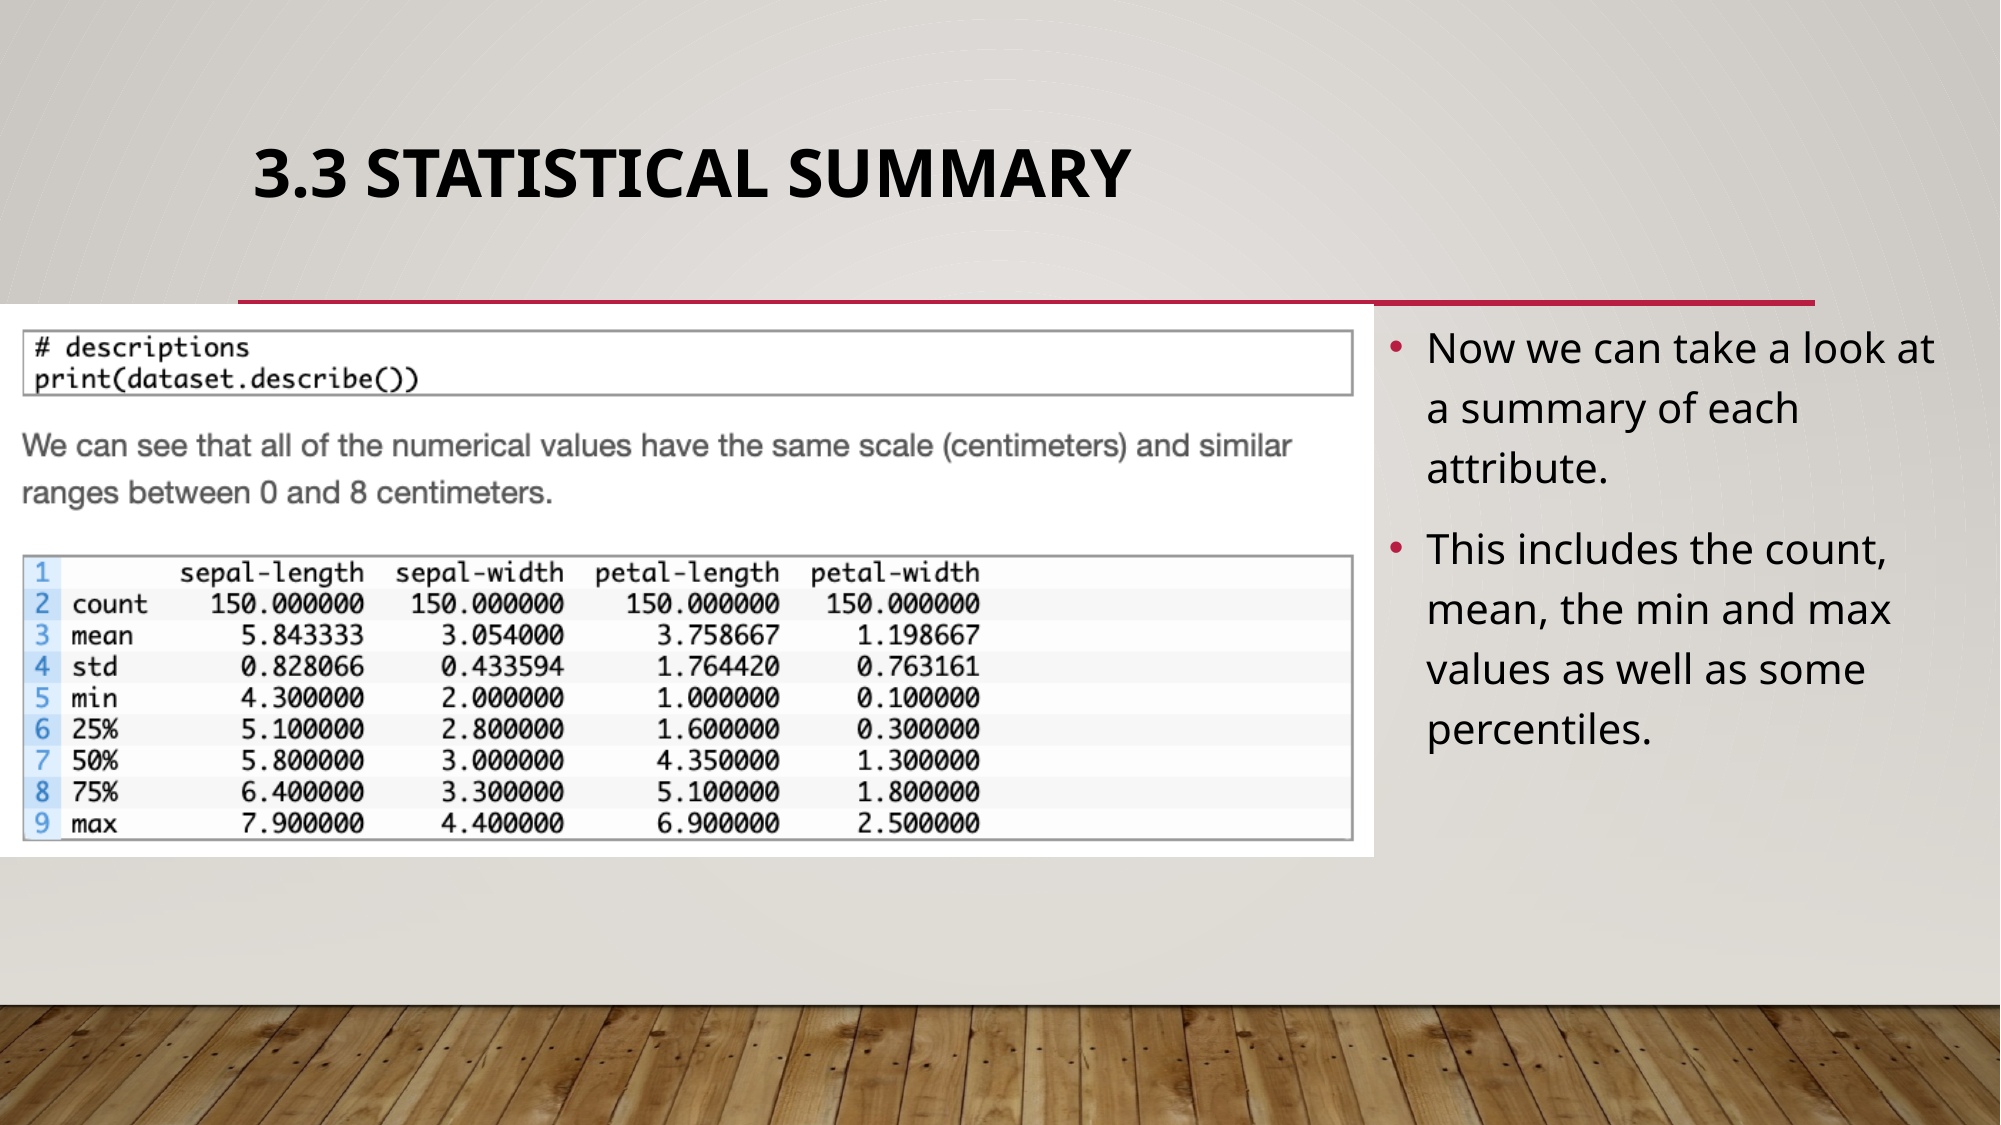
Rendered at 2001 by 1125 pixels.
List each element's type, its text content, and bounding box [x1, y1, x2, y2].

picture [0, 1005, 2000, 1125]
title 3.3 Statistical Summary [238, 131, 1814, 304]
picture [0, 303, 1375, 858]
list Now we can take a look at a summary of each attribute. This includes the count, mean, the min and max values as well as some percentiles. [1373, 304, 1958, 871]
